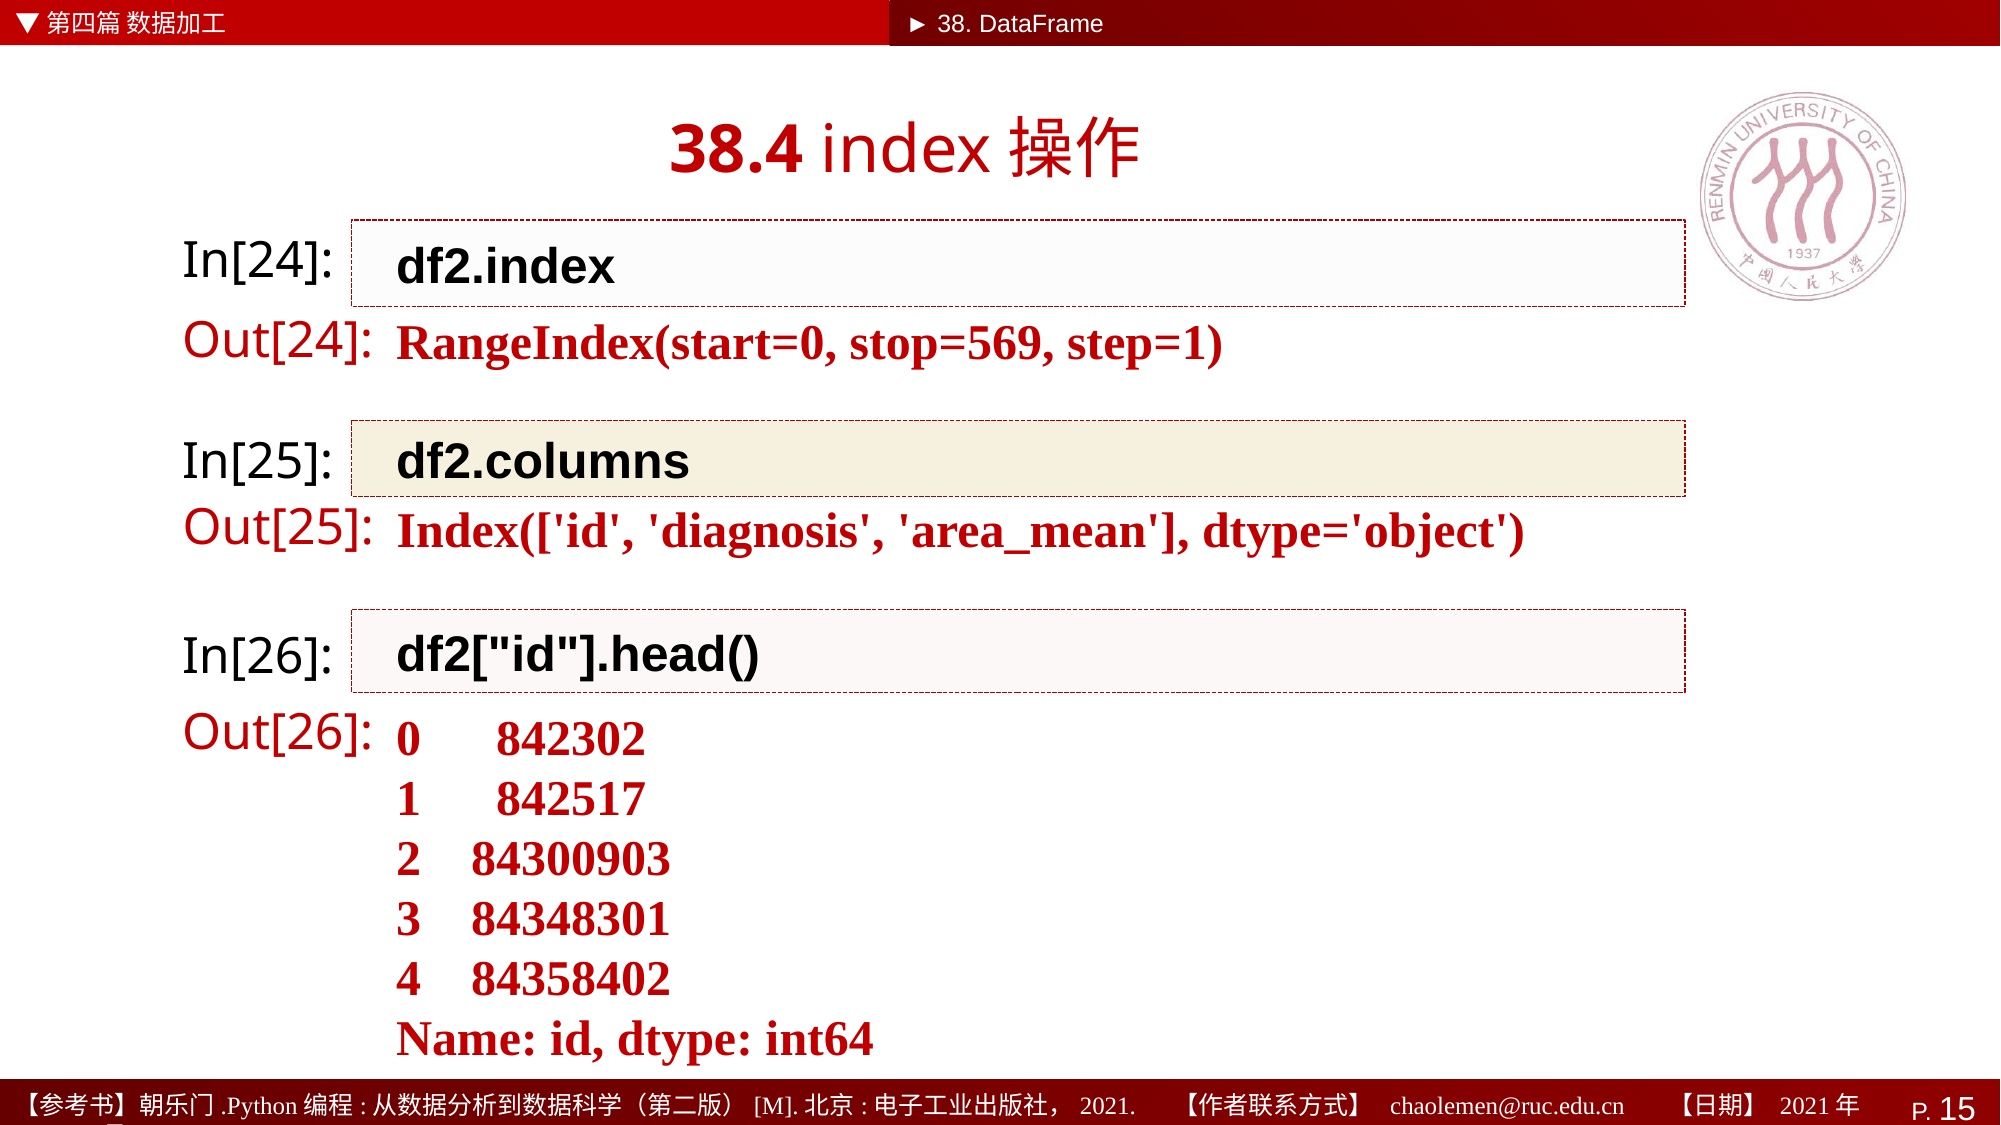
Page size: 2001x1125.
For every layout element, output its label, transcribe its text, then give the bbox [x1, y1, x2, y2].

text_box In[25]: [167, 420, 351, 496]
text_box Out[25]: [167, 496, 348, 562]
text_box df2.index [348, 216, 1689, 306]
text_box Index(['id', 'diagnosis', 'area_mean'], dtype='object') [348, 497, 1667, 578]
text_box Out[26]: [167, 692, 398, 768]
text_box 0 842302 1 842517 2 84300903 3 84348301 4 84358402 Name: id, dtype: int64 [348, 743, 1667, 1027]
text_box df2["id"].head() [348, 606, 1689, 696]
list ► 38. DataFrame [890, 0, 1249, 43]
text_box Out[24]: [167, 300, 348, 375]
text_box [351, 306, 1690, 410]
list ▼第四篇 数据加工 [0, 0, 725, 43]
text_box In[26]: [167, 616, 351, 692]
picture [1696, 89, 1910, 304]
title 38.4 index操作 [101, 77, 1710, 214]
text_box In[24]: [167, 219, 351, 295]
text_box RangeIndex(start=0, stop=569, step=1) [348, 287, 1667, 392]
text_box df2.columns [348, 417, 1689, 500]
